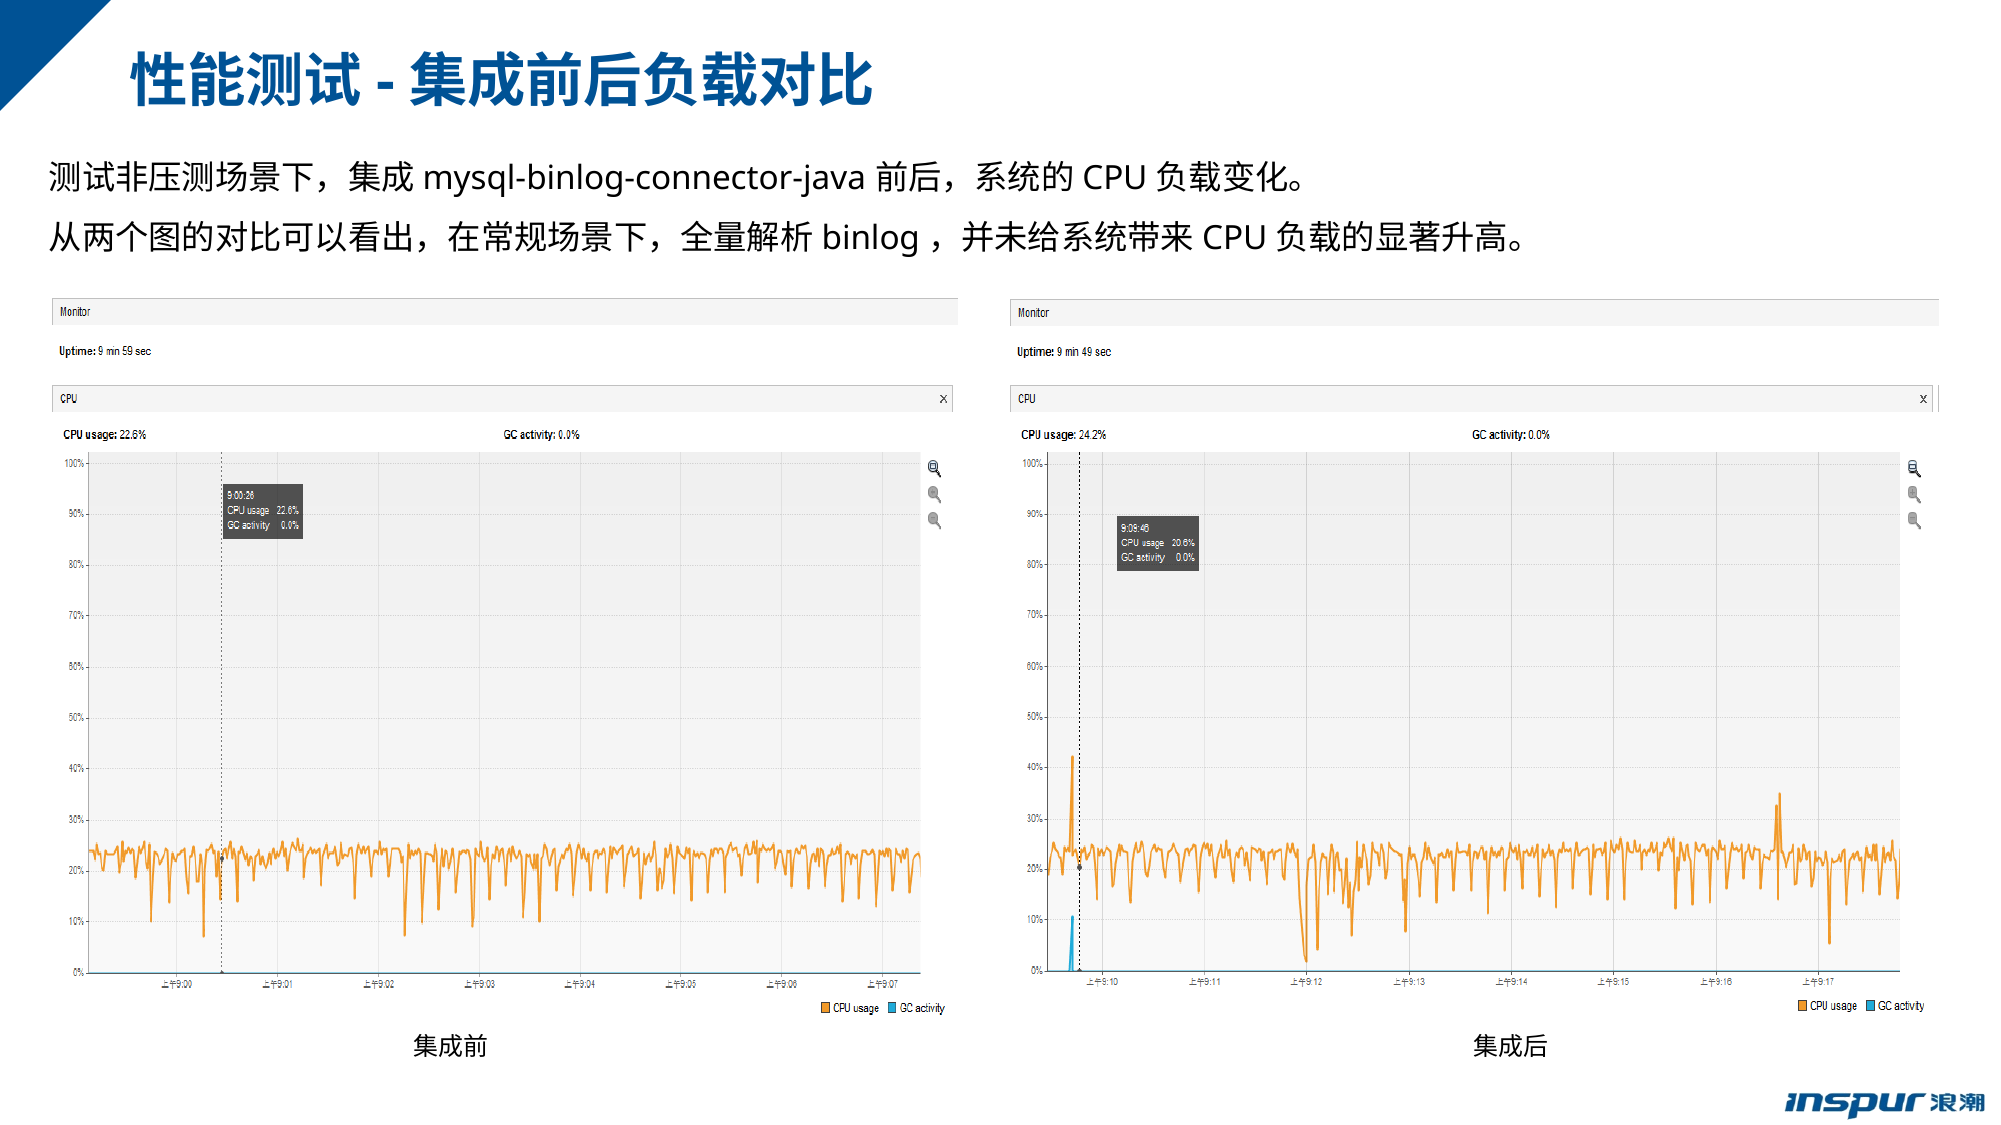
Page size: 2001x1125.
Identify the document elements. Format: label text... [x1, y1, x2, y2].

picture [1767, 1082, 2000, 1125]
picture [51, 295, 958, 1025]
title 性能测试-集成前后负载对比 [114, 1, 1898, 142]
picture [1005, 295, 1939, 1025]
text_box 测试非压测场景下，集成mysql-binlog-connector-java前后，系统的CPU负载变化。 从两个图的对比可以看出，在常规场景下，全量解析binlog，并未给系统带来CPU负载的显著升高。 [34, 128, 1586, 264]
text_box 集成前 [399, 1034, 504, 1068]
text_box 集成后 [1458, 1034, 1564, 1068]
